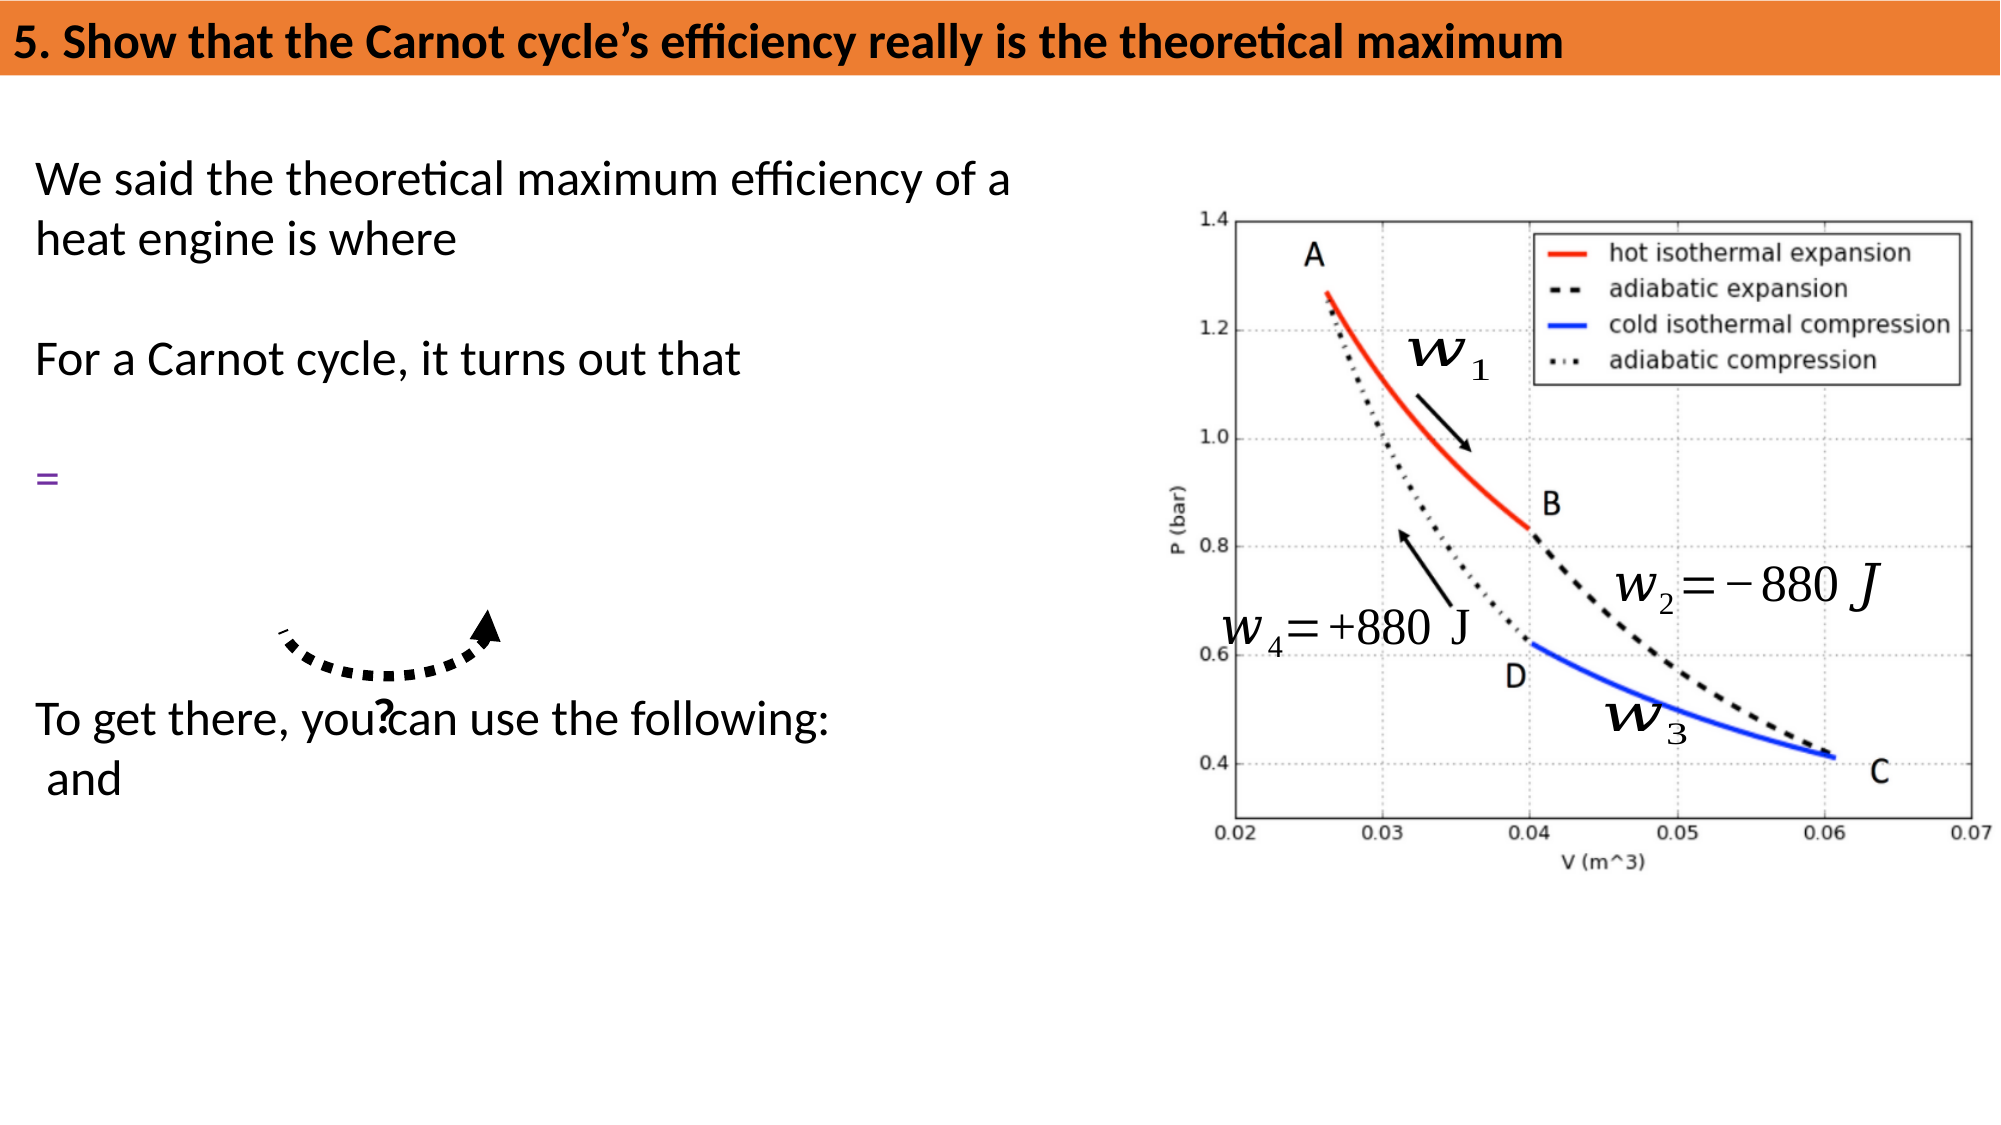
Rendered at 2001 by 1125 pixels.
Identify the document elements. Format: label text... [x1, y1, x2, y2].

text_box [1160, 198, 2000, 882]
text_box 5. Show that the Carnot cycle’s efficiency really is the theoretical maximum [0, 0, 2000, 76]
text_box ? [357, 676, 491, 751]
text_box [282, 609, 497, 676]
